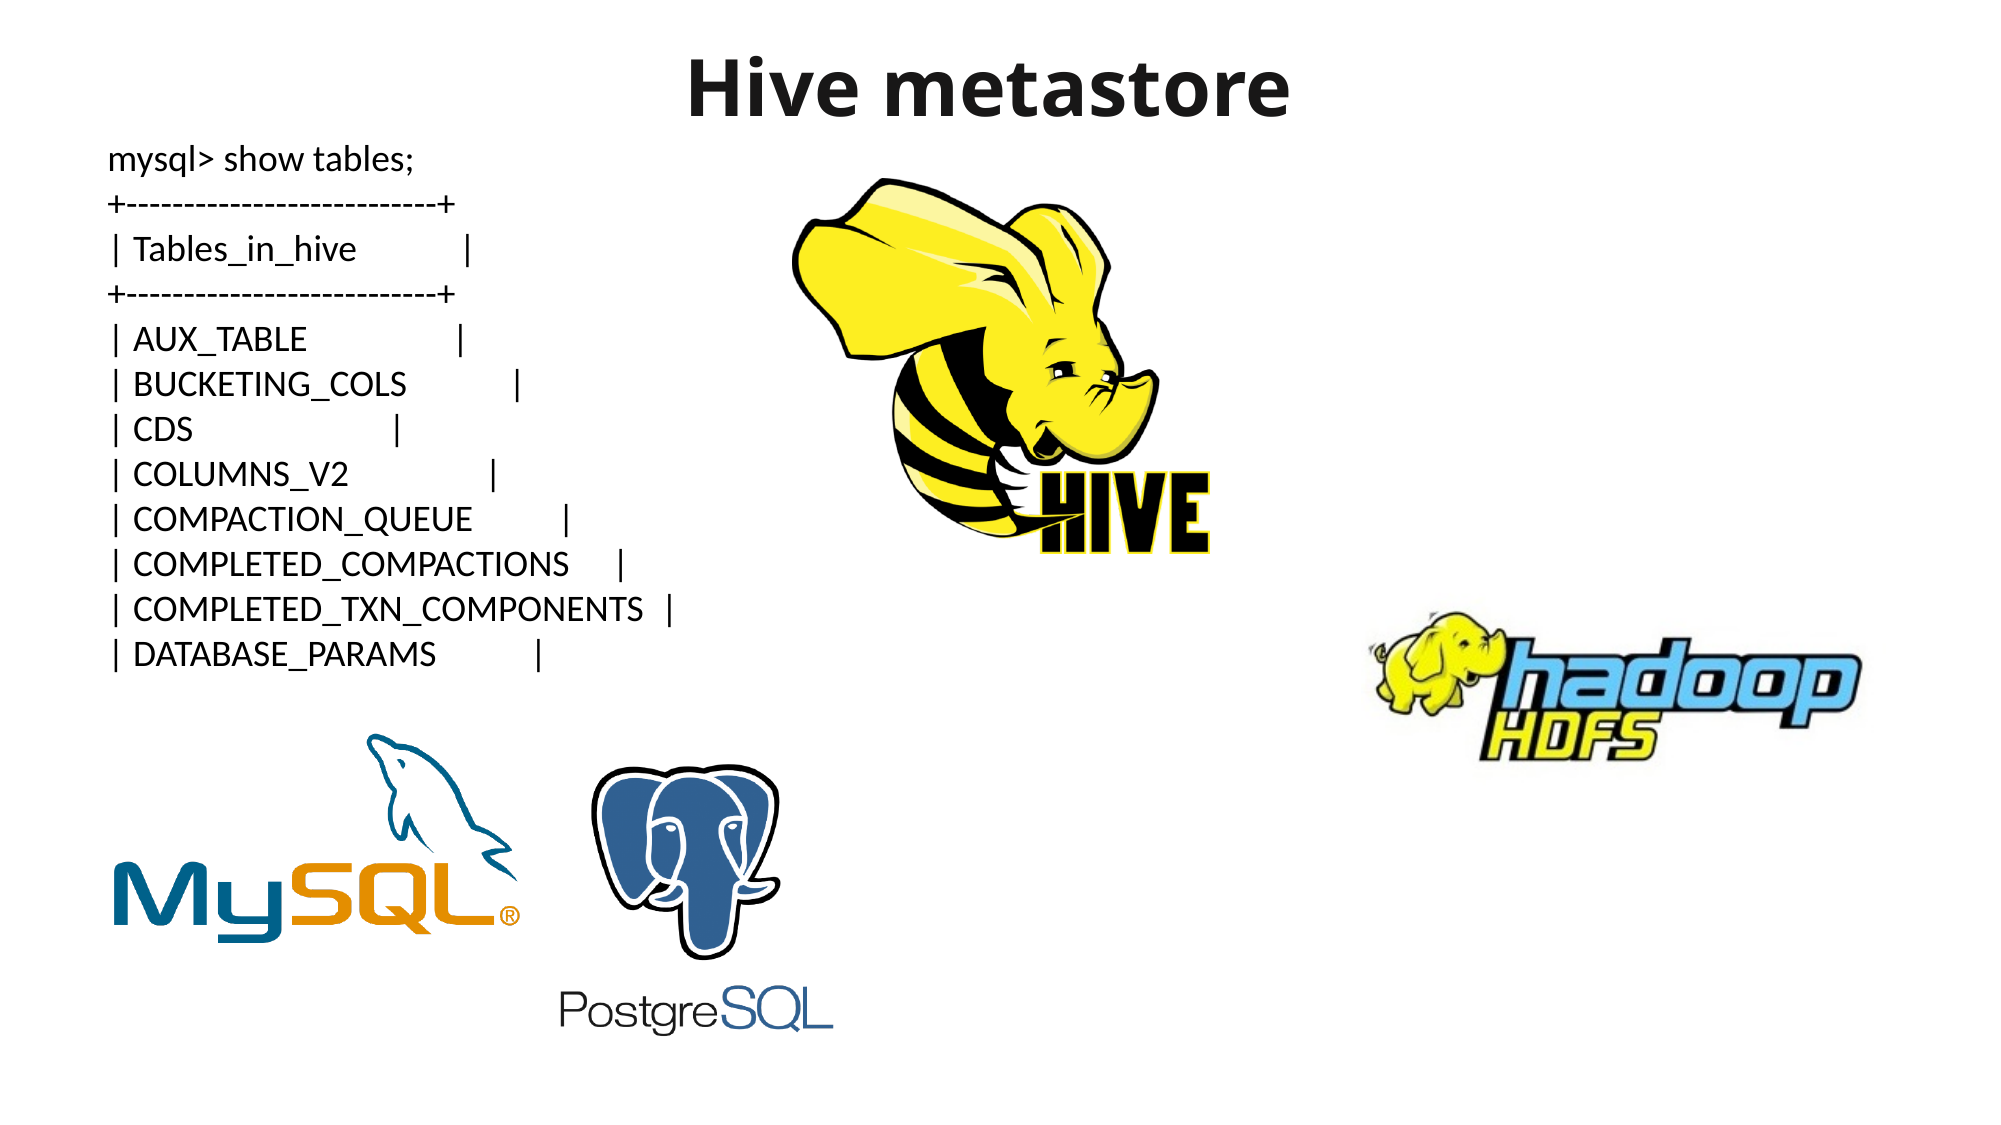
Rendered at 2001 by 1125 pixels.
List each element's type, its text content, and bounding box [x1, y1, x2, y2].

picture [788, 164, 1212, 563]
picture [1360, 544, 1886, 839]
text_box mysql> show tables; +---------------------------+ | Tables_in_hive | +---------------------------+ | AUX_TABLE | | BUCKETING_COLS | | CDS | | COLUMNS_V2 | | COMPACTION_QUEUE | | COMPLETED_COMPACTIONS | | COMPLETED_TXN_COMPONENTS | | DATABASE_PARAMS | [92, 126, 746, 682]
title Hive metastore [605, 53, 1372, 141]
picture [113, 733, 520, 944]
picture [533, 717, 852, 1072]
